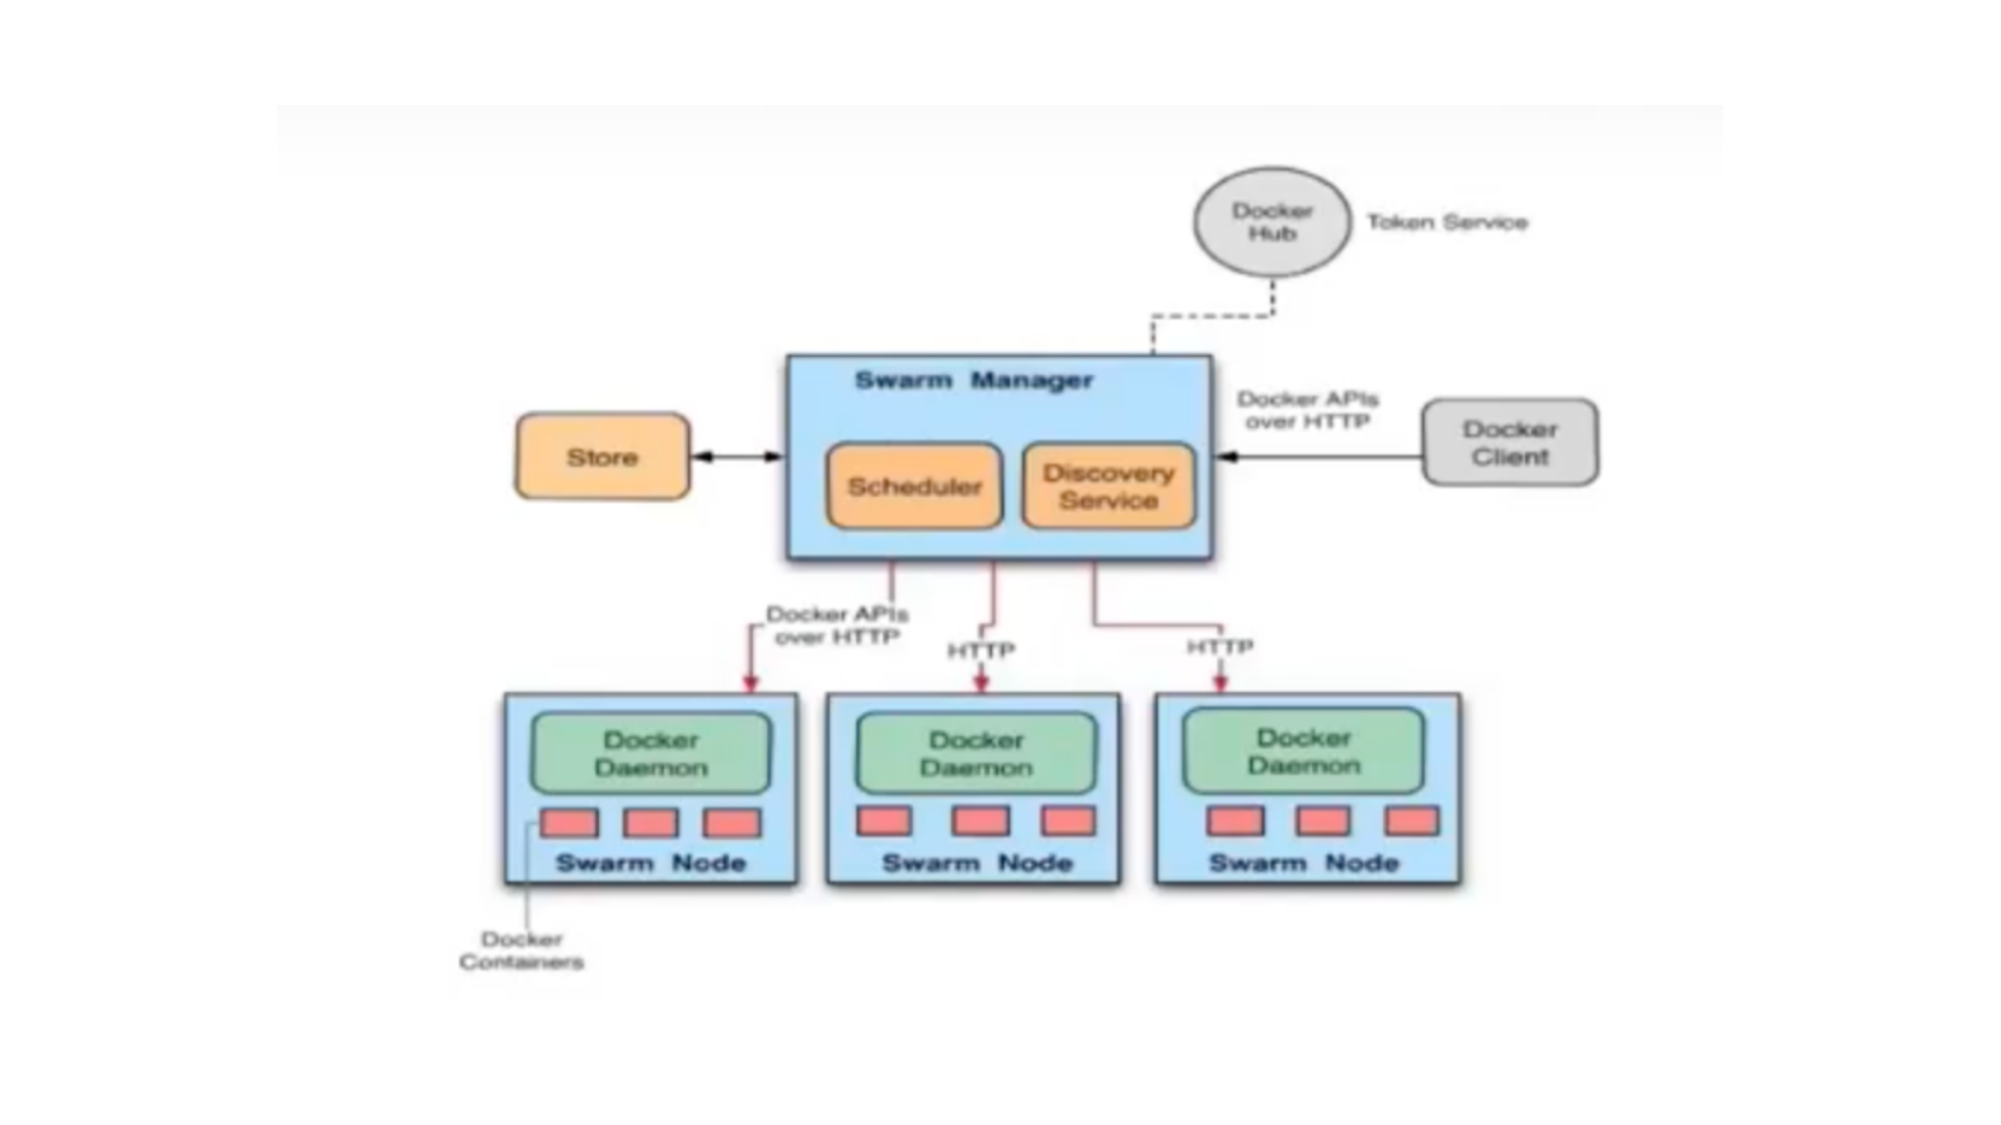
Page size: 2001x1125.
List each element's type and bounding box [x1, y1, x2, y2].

list [277, 104, 1723, 1020]
